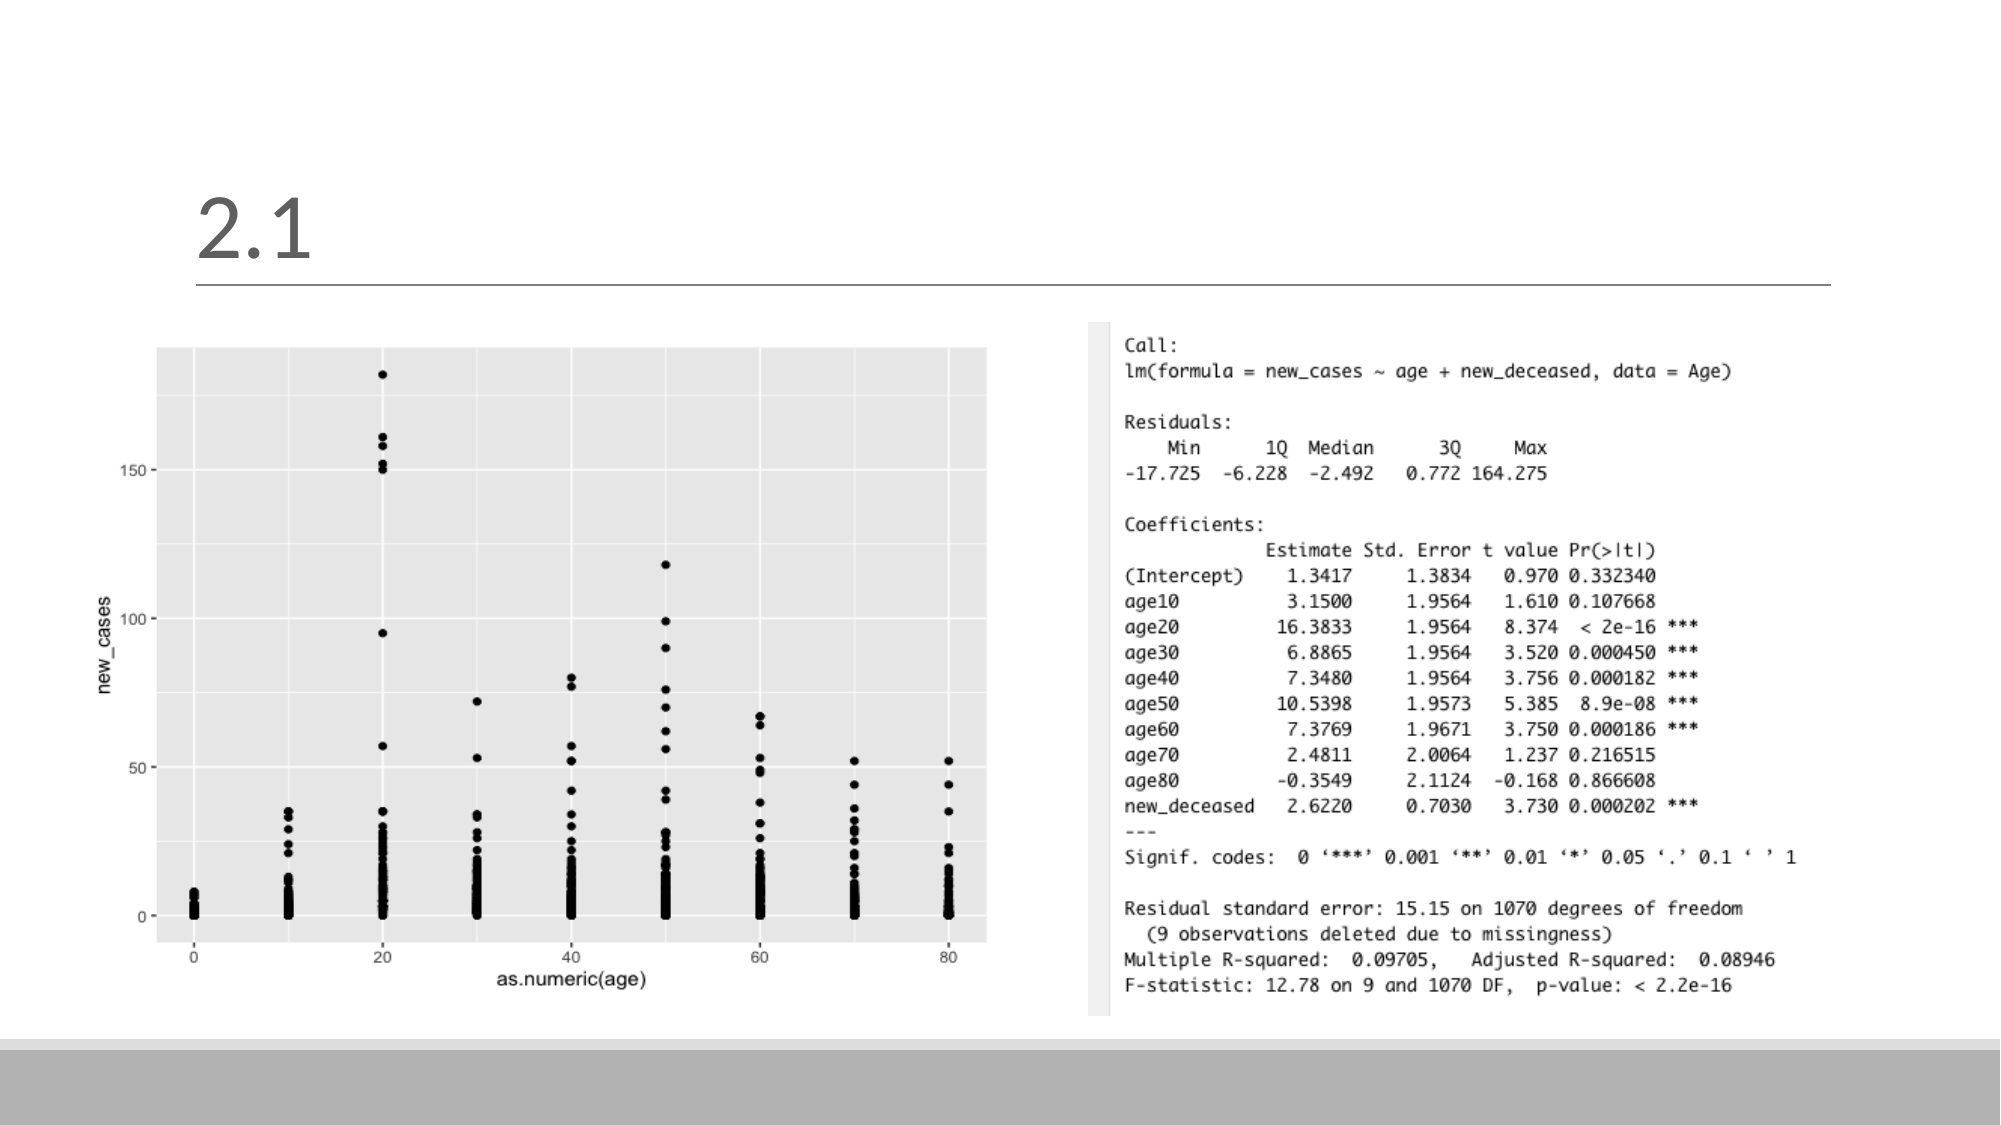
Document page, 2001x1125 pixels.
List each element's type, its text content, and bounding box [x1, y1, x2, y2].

picture [1088, 321, 1831, 1016]
title 2.1 [180, 47, 1830, 285]
picture [85, 338, 997, 1000]
